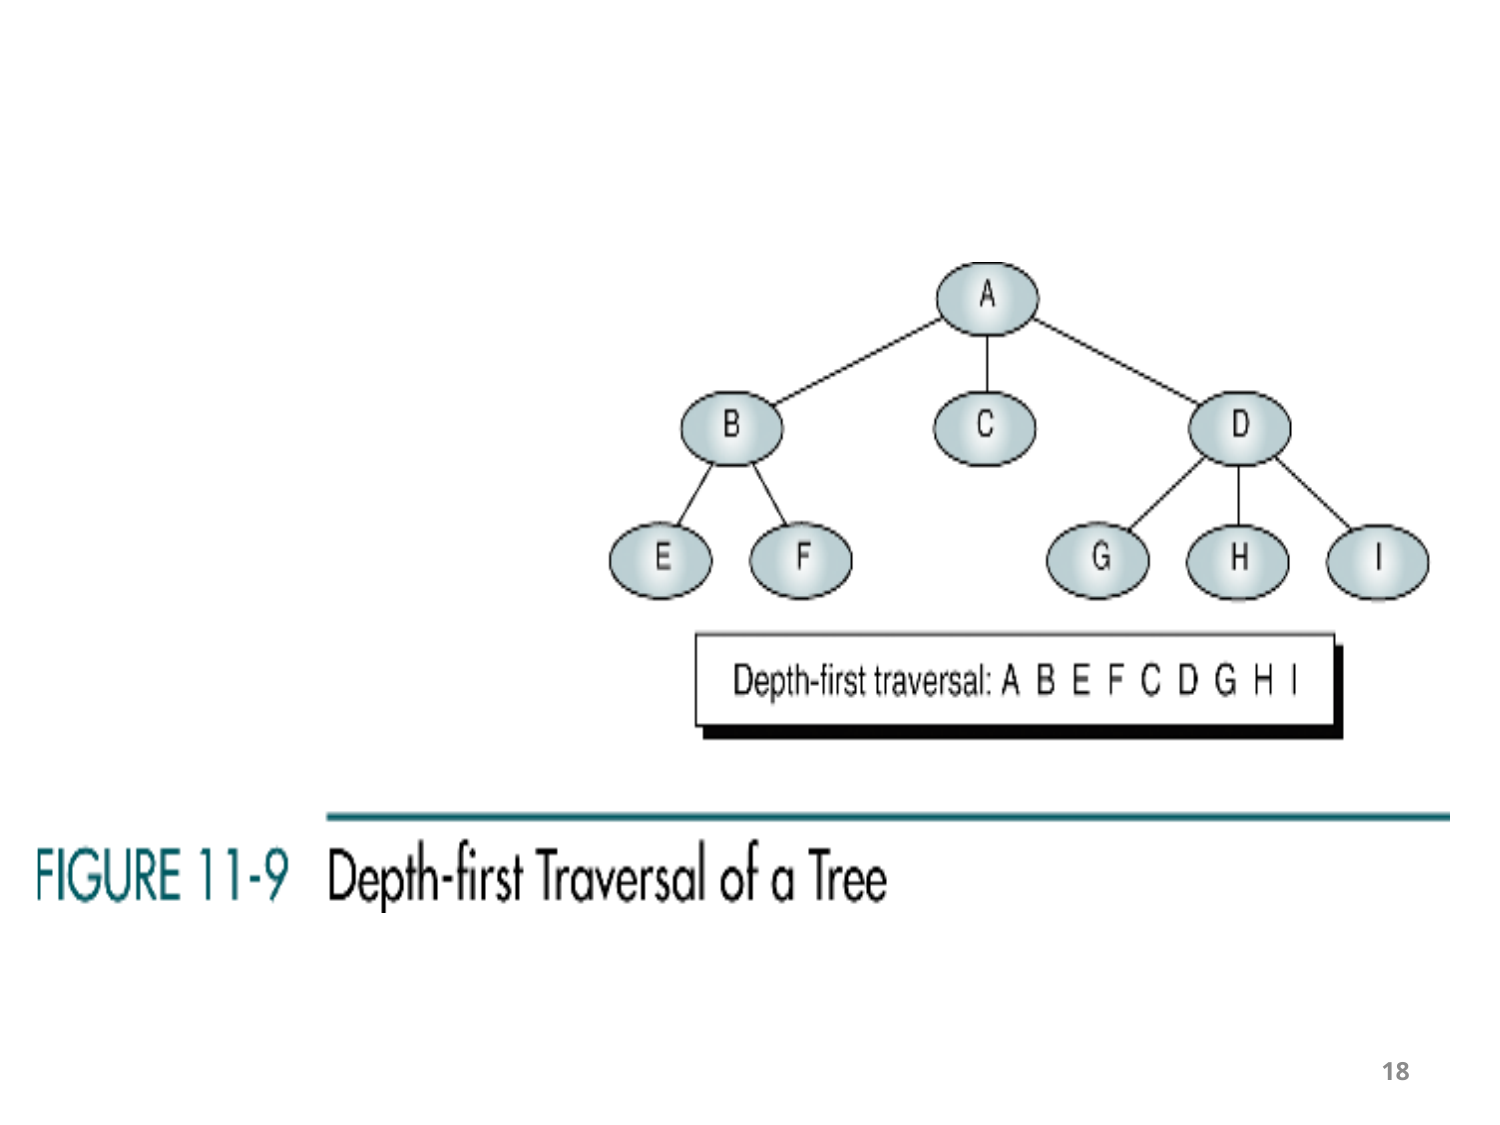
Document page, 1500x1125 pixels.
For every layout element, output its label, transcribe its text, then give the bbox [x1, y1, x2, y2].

slide_number 18 [1074, 1042, 1425, 1103]
picture [37, 262, 1451, 913]
